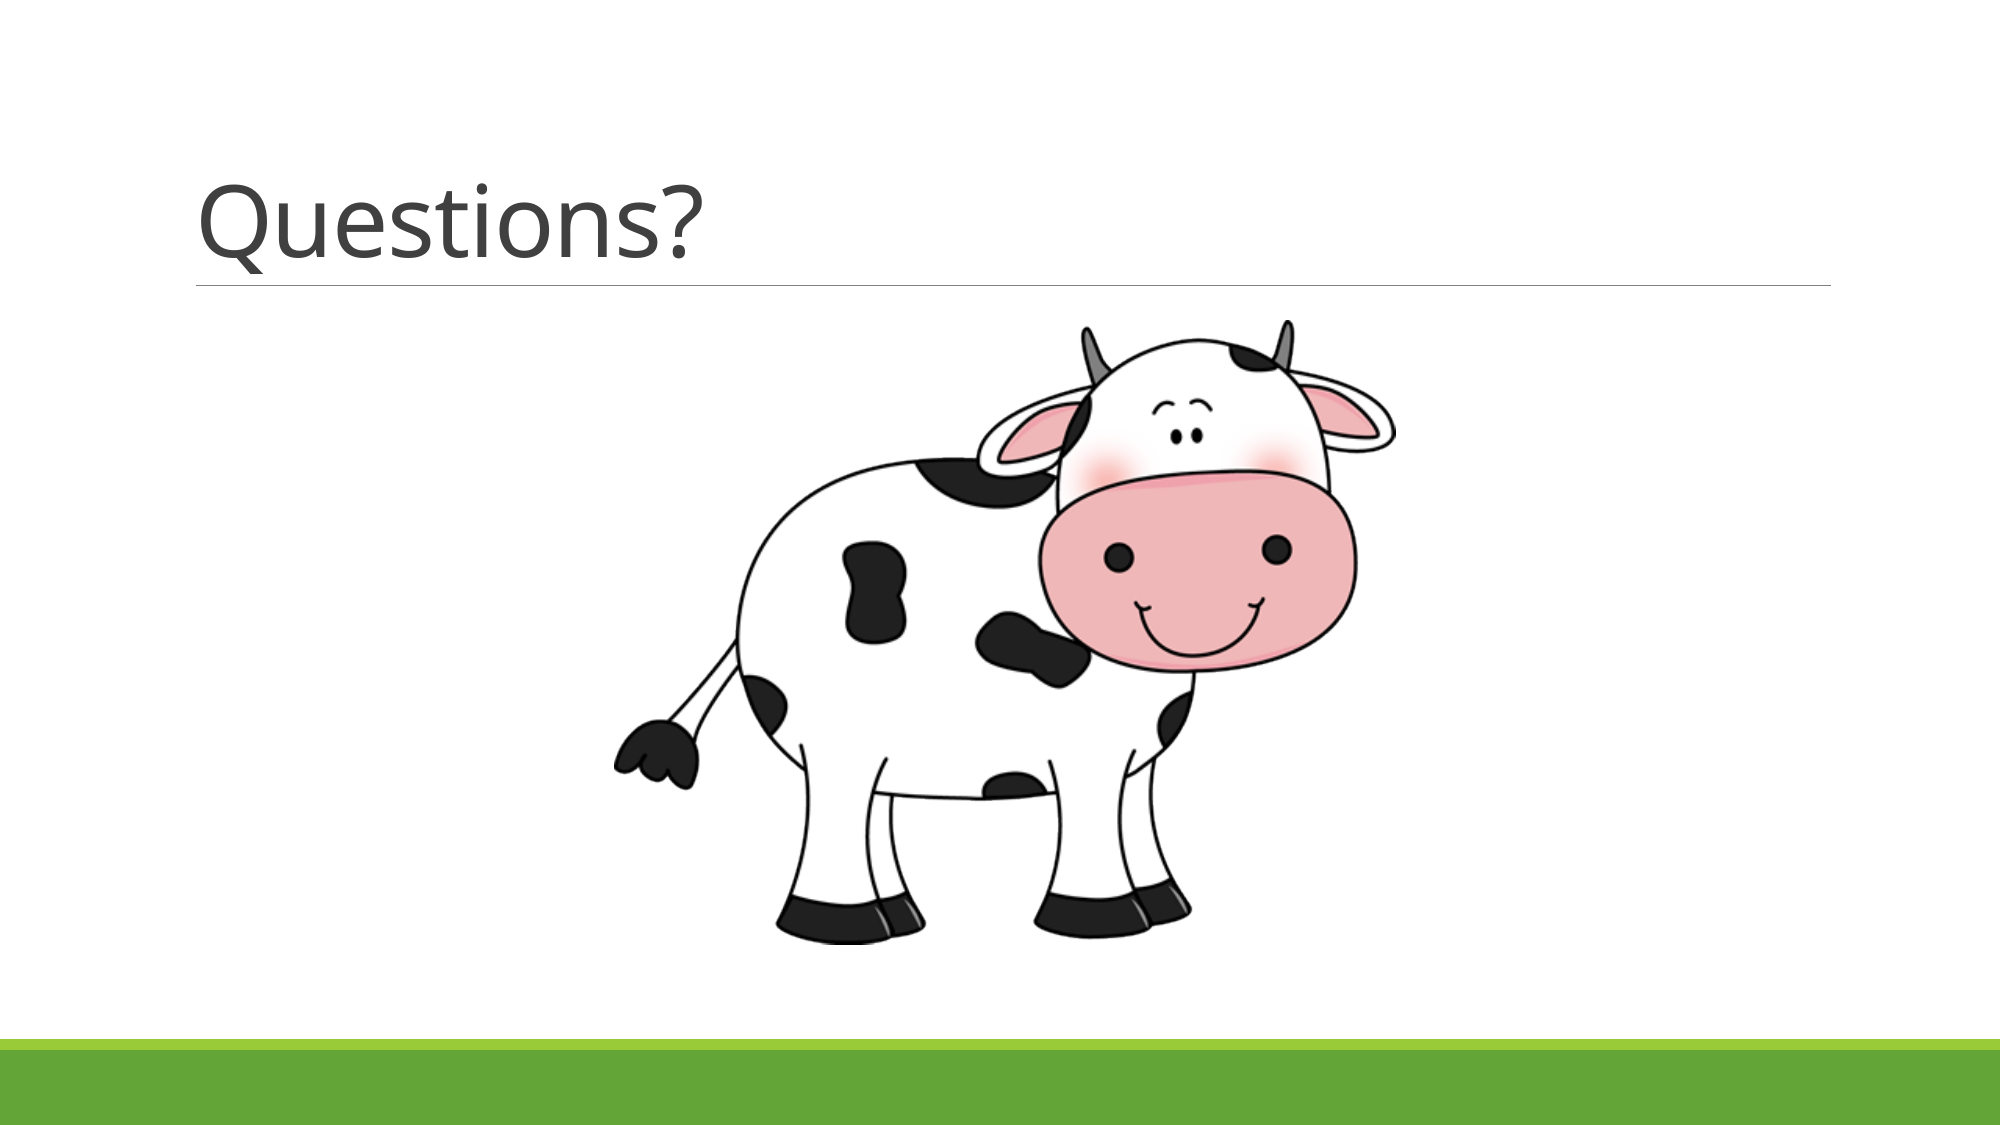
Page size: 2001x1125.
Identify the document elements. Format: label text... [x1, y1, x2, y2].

title Questions? [180, 47, 1830, 285]
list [613, 320, 1397, 945]
